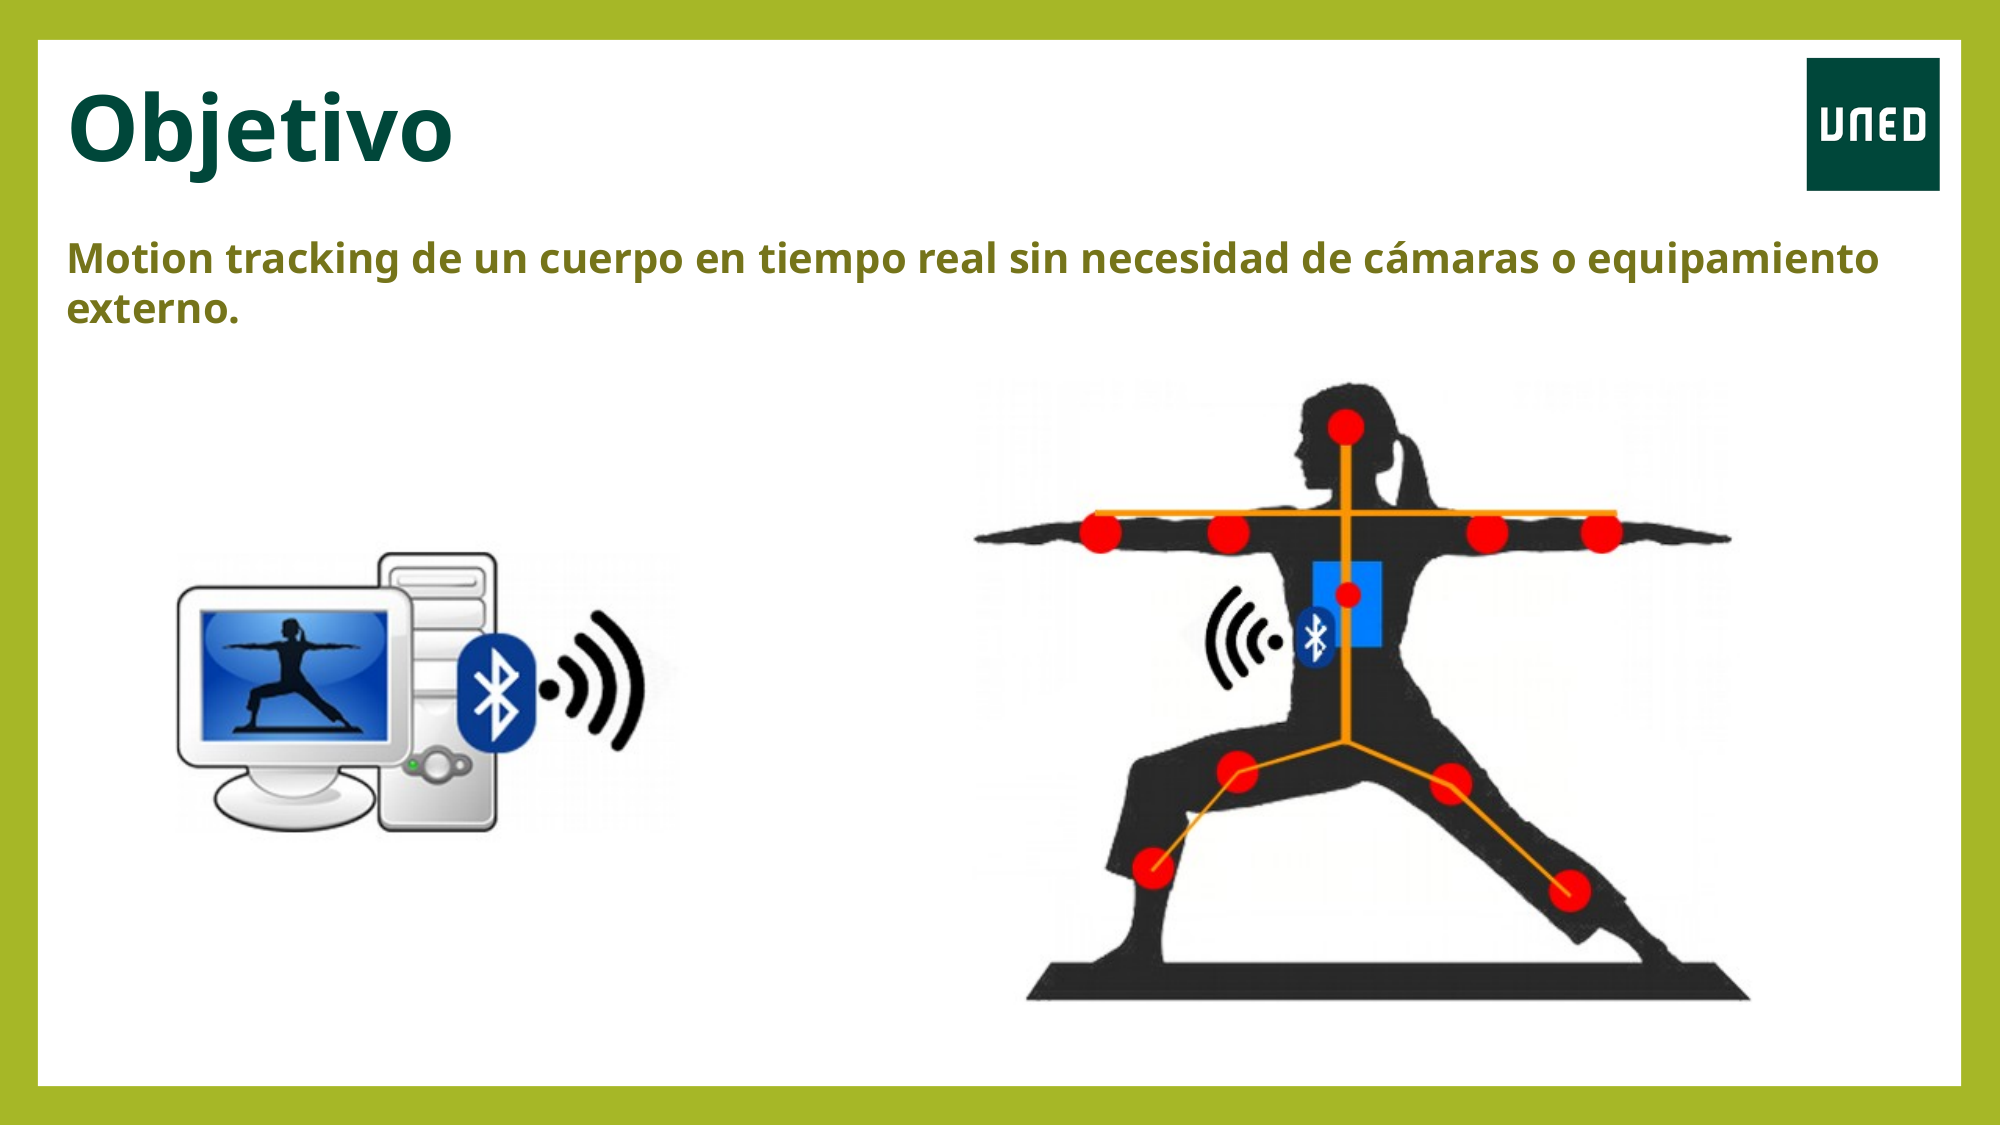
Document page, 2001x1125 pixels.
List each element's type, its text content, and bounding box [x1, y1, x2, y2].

text_box Motion tracking de un cuerpo en tiempo real sin necesidad de cámaras o equipamiento externo. [51, 224, 1943, 340]
text_box Objetivo [51, 57, 1751, 191]
picture [76, 315, 1883, 1069]
picture [1806, 57, 1941, 191]
